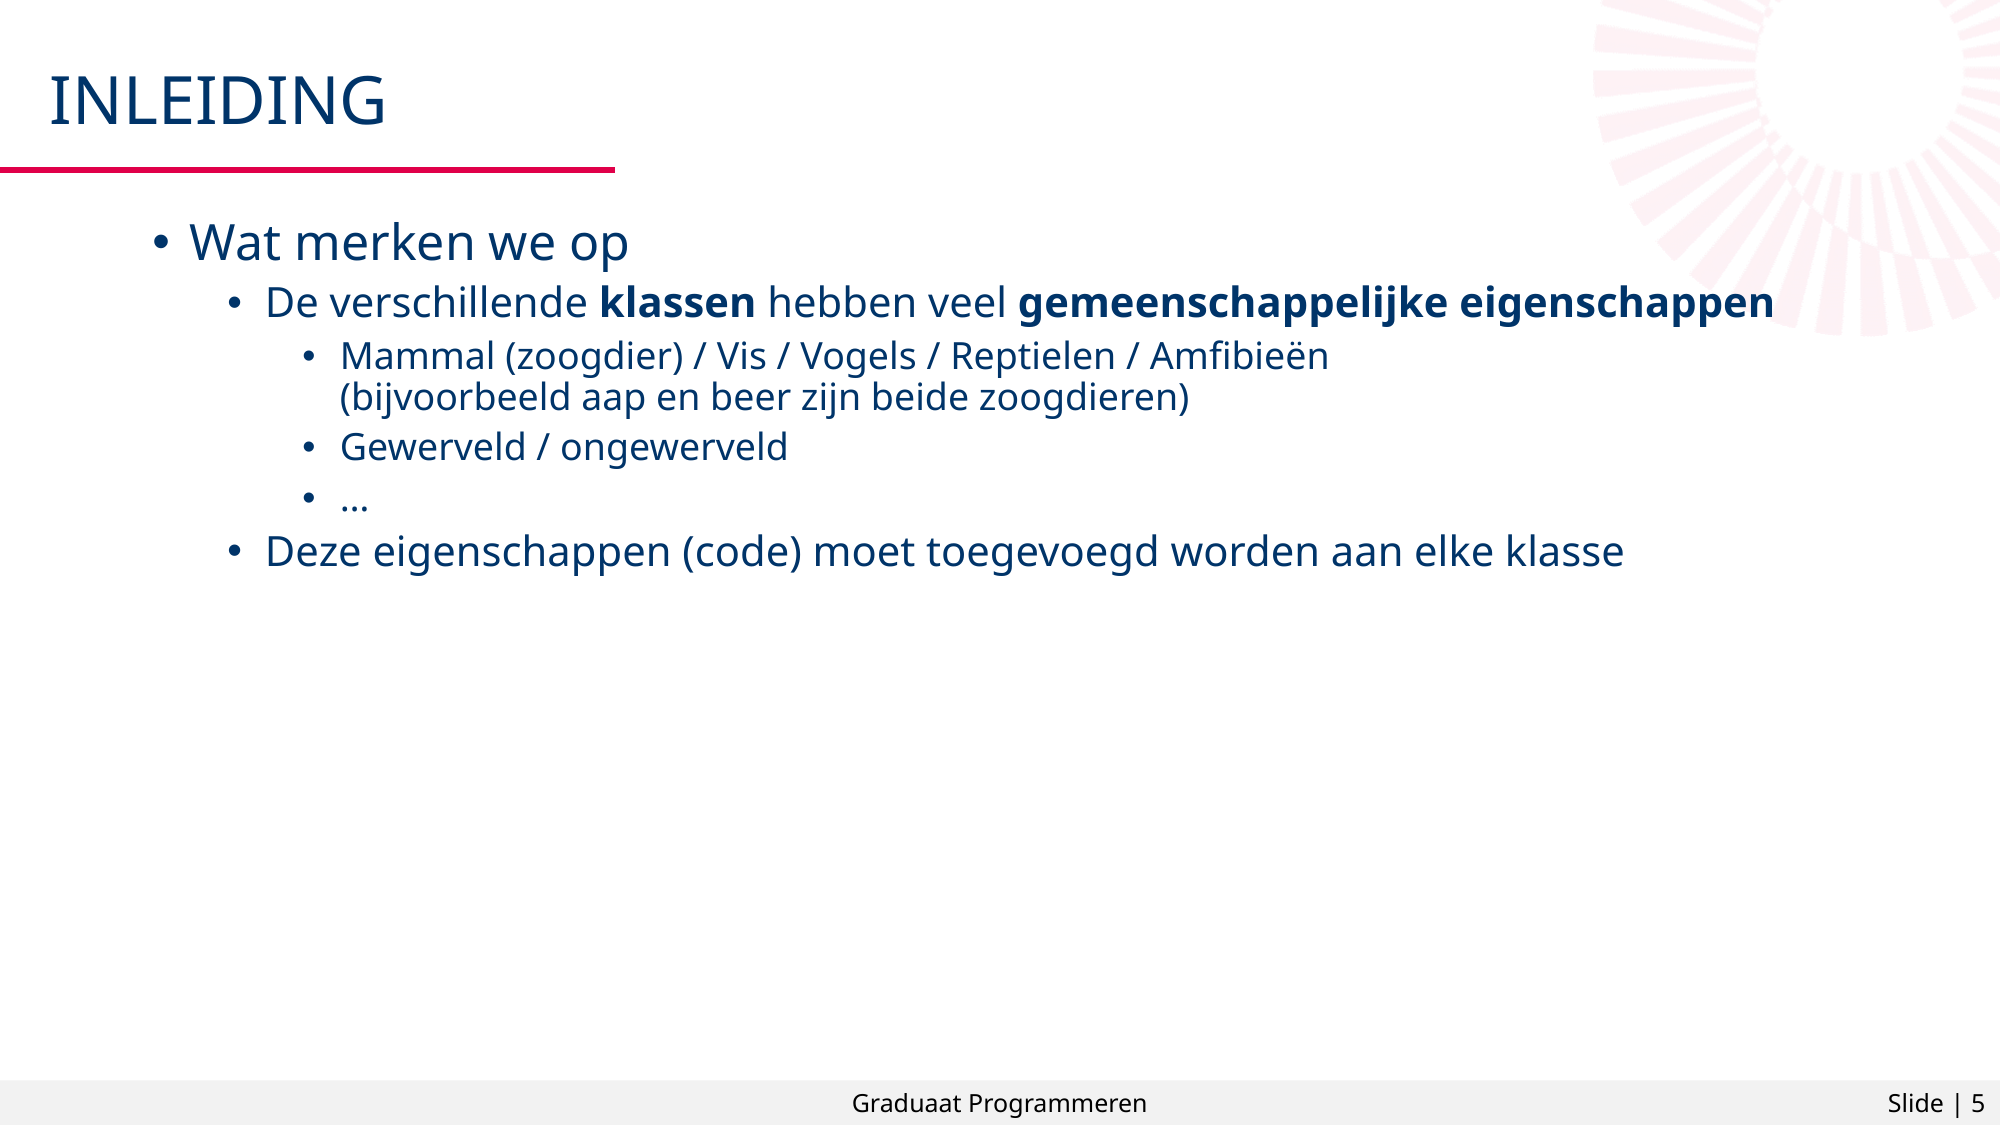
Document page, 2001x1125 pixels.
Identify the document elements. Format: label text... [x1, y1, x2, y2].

picture [1523, 0, 2000, 368]
list Wat merken we op De verschillende klassen hebben veel gemeenschappelijke eigenschappen Mammal (zoogdier) / Vis / Vogels / Reptielen / Amfibieën (bijvoorbeeld aap en beer zijn beide zoogdieren) Gewerveld / ongewerveld … Deze eigenschappen (code) moet toegevoegd worden aan elke klasse [137, 210, 1863, 1022]
title Inleiding [34, 59, 1863, 171]
